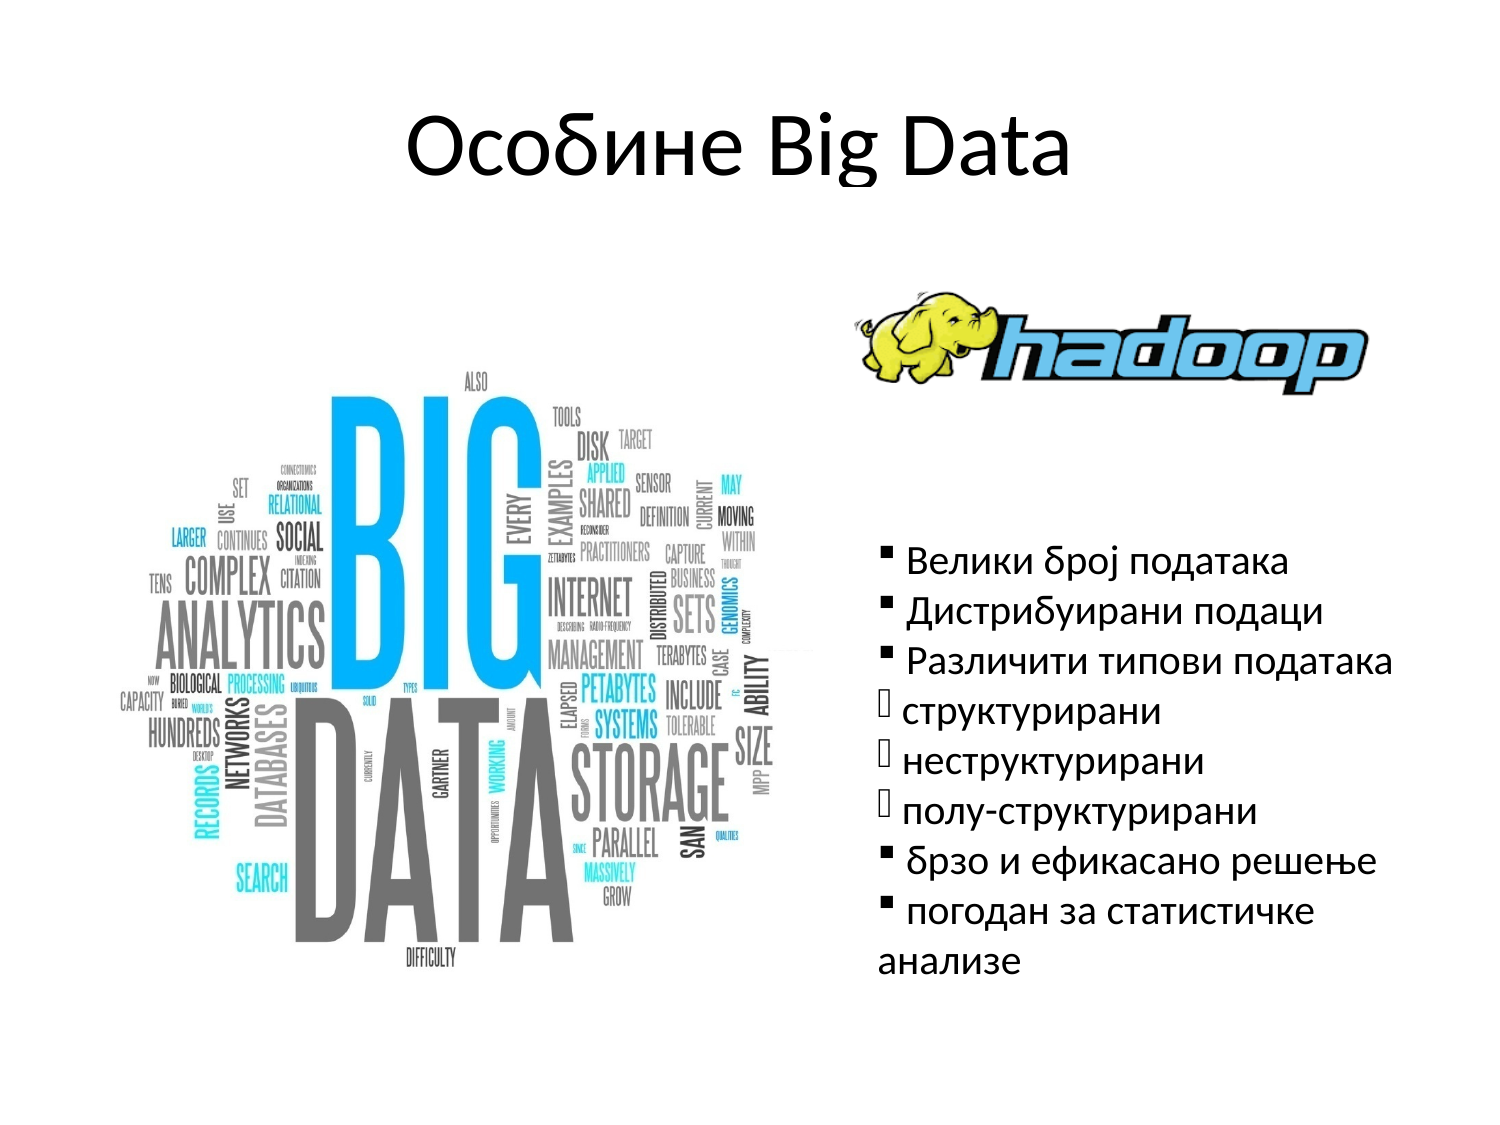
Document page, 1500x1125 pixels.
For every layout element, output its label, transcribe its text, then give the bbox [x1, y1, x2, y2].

text_box Велики број података Дистрибуирани подаци Различити типови података структурирани неструктурирани полу-структурирани брзо и ефикасано решење погодан за статистичке анализе [862, 525, 1438, 990]
picture [774, 187, 1451, 501]
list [99, 299, 813, 1038]
title Особине Big Data [75, 45, 1425, 233]
